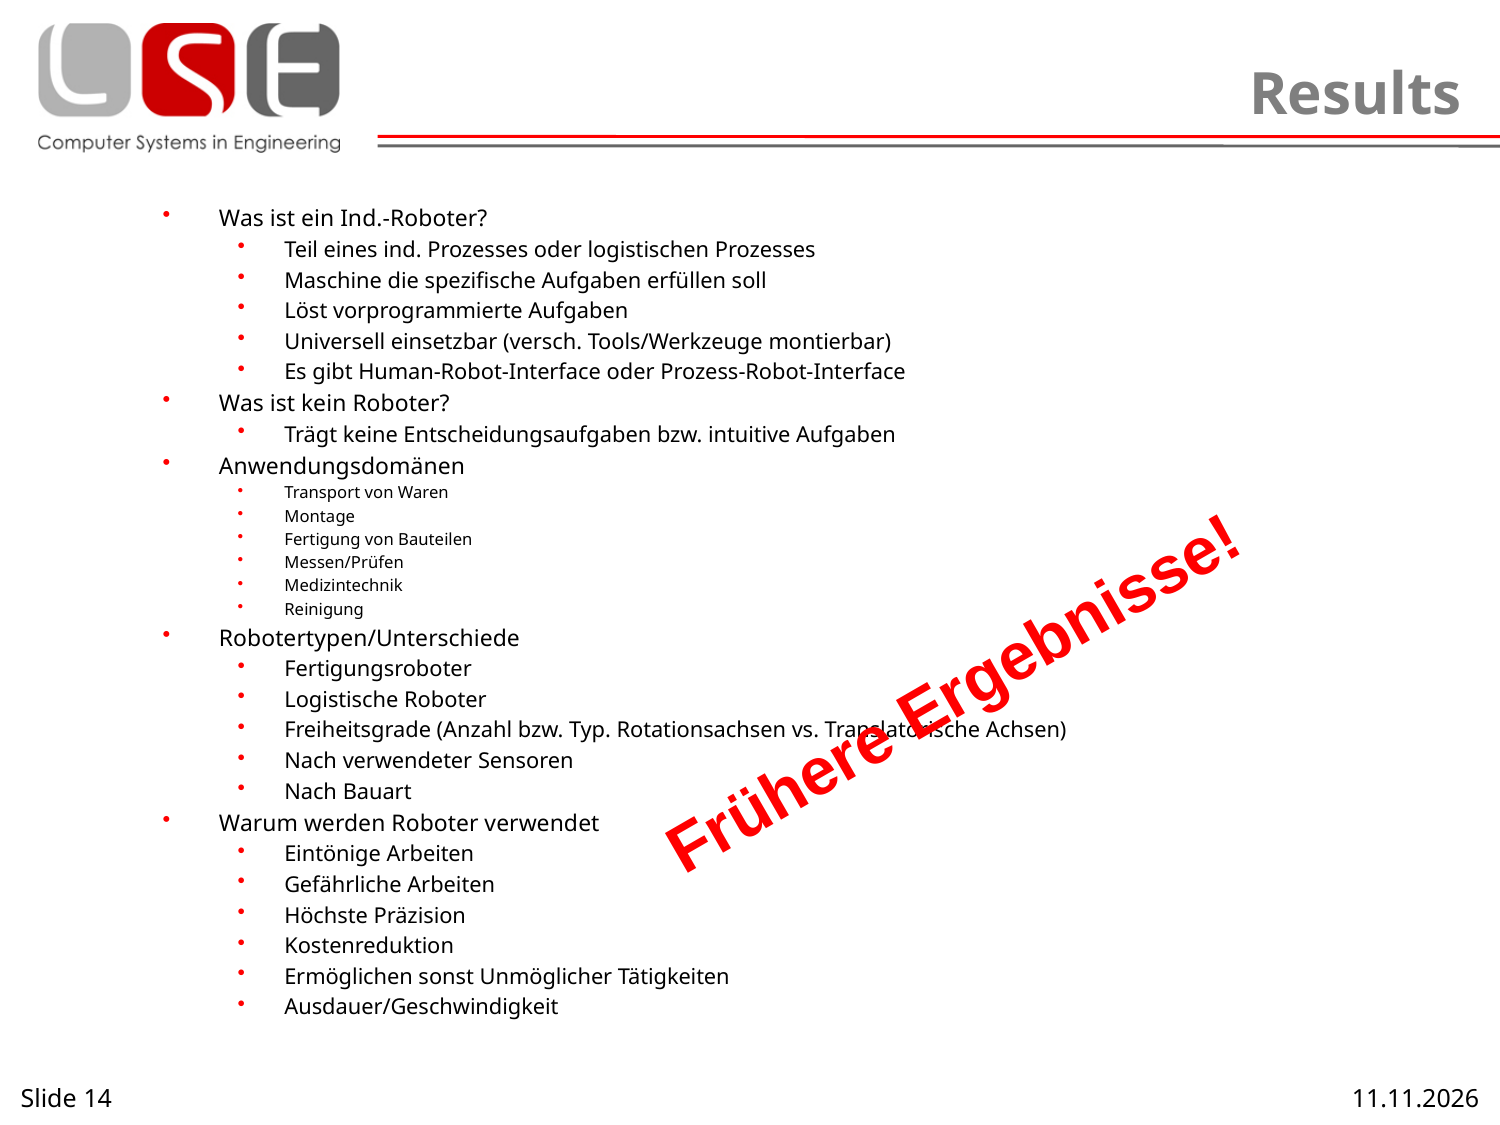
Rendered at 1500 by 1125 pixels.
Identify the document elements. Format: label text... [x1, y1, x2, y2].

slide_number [1127, 1076, 1495, 1124]
title Results [363, 32, 1477, 150]
text_box Frühere Ergebnisse! [634, 479, 1269, 901]
picture [38, 23, 340, 153]
slide_number Slide 14 [5, 1076, 184, 1125]
list Was ist ein Ind.-Roboter? Teil eines ind. Prozesses oder logistischen Prozesses Maschine die spezifische Aufgaben erfüllen soll Löst vorprogrammierte Aufgaben Universell einsetzbar (versch. Tools/Werkzeuge montierbar) Es gibt Human-Robot-Interface oder Prozess-Robot-Interface Was ist kein Roboter? Trägt keine Entscheidungsaufgaben bzw. intuitive Aufgaben Anwendungsdomänen Transport von Waren Montage Fertigung von Bauteilen Messen/Prüfen Medizintechnik Reinigung Robotertypen/Unterschiede Fertigungsroboter Logistische Roboter Freiheitsgrade (Anzahl bzw. Typ. Rotationsachsen vs. Translatorische Achsen) Nach verwendeter Sensoren Nach Bauart Warum werden Roboter verwendet Eintönige Arbeiten Gefährliche Arbeiten Höchste Präzision Kostenreduktion Ermöglichen sonst Unmöglicher Tätigkeiten Ausdauer/Geschwindigkeit [147, 196, 1436, 1012]
